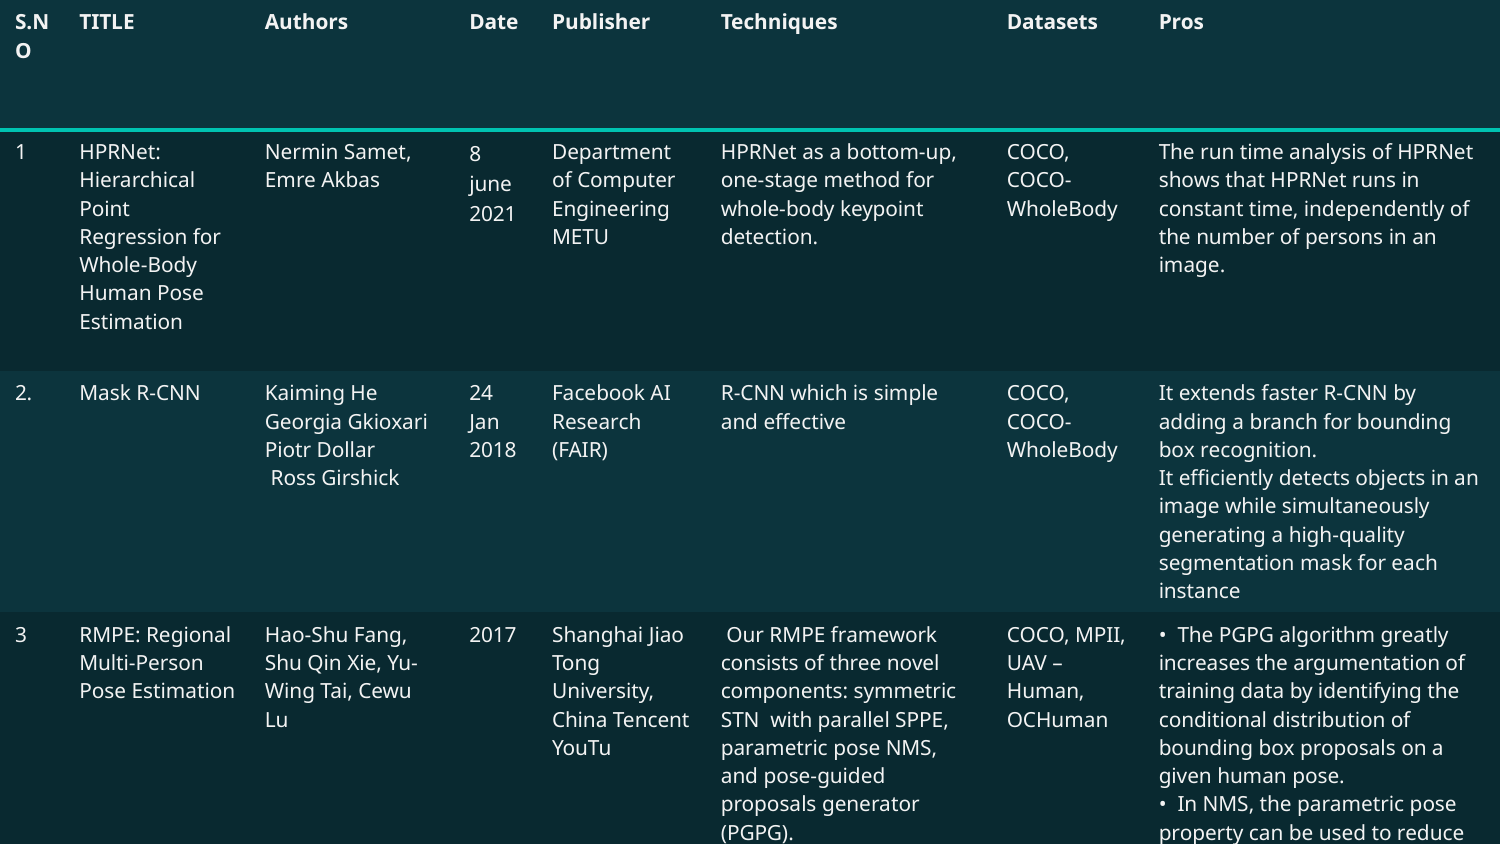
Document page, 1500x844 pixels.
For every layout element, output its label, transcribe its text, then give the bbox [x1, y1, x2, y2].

table_header S.NO [0, 0, 64, 128]
table_header Publisher [537, 0, 706, 128]
table_cell Our RMPE framework consists of three novel components: symmetric STN with parallel SPPE, parametric pose NMS, and pose-guided proposals generator (PGPG). [706, 612, 992, 844]
table_cell 8 june 2021 [454, 132, 537, 371]
table_cell 2017 [454, 612, 537, 844]
table_header Datasets [992, 0, 1144, 128]
table_cell COCO, MPII, UAV – Human, OCHuman [992, 612, 1144, 844]
table_header Techniques [706, 0, 992, 128]
table_cell COCO, COCO-WholeBody [992, 132, 1144, 371]
table_header Date [454, 0, 537, 128]
table_cell 24 Jan 2018 [454, 371, 537, 612]
table_cell RMPE: Regional Multi-Person Pose Estimation [64, 612, 250, 844]
table_cell R-CNN which is simple and effective [706, 371, 992, 612]
table_cell Facebook AI Research (FAIR) [537, 371, 706, 612]
table_cell HPRNet: Hierarchical Point Regression for Whole-Body Human Pose Estimation [64, 132, 250, 371]
table_cell The run time analysis of HPRNet shows that HPRNet runs in constant time, independently of the number of persons in an image. [1144, 132, 1500, 371]
table_cell 2. [0, 371, 64, 612]
table_header Authors [250, 0, 454, 128]
table_cell Kaiming He Georgia Gkioxari Piotr Dollar Ross Girshick [250, 371, 454, 612]
table_cell Nermin Samet, Emre Akbas [250, 132, 454, 371]
table_cell 1 [0, 132, 64, 371]
table_cell HPRNet as a bottom-up, one-stage method for whole-body keypoint detection. [706, 132, 992, 371]
table_cell Shanghai Jiao Tong University, China Tencent YouTu [537, 612, 706, 844]
table_cell Mask R-CNN [64, 371, 250, 612]
table_cell COCO, COCO-WholeBody [992, 371, 1144, 612]
table_cell 3 [0, 612, 64, 844]
table_cell It extends faster R-CNN by adding a branch for bounding box recognition. It efficiently detects objects in an image while simultaneously generating a high-quality segmentation mask for each instance [1144, 371, 1500, 612]
table_cell Department of Computer Engineering METU [537, 132, 706, 371]
table_header Pros [1144, 0, 1500, 128]
table_header TITLE [64, 0, 250, 128]
table_cell Hao-Shu Fang, Shu Qin Xie, Yu-Wing Tai, Cewu Lu [250, 612, 454, 844]
table_cell • The PGPG algorithm greatly increases the argumentation of training data by identifying the conditional distribution of bounding box proposals on a given human pose. • In NMS, the parametric pose property can be used to reduce redundant detections. Cons - SPPE cannot handle poses that are rarely occurred The erroneous pose is detected when an object looks very similar to a human which can fool both human detector and SPPE [1144, 612, 1500, 844]
